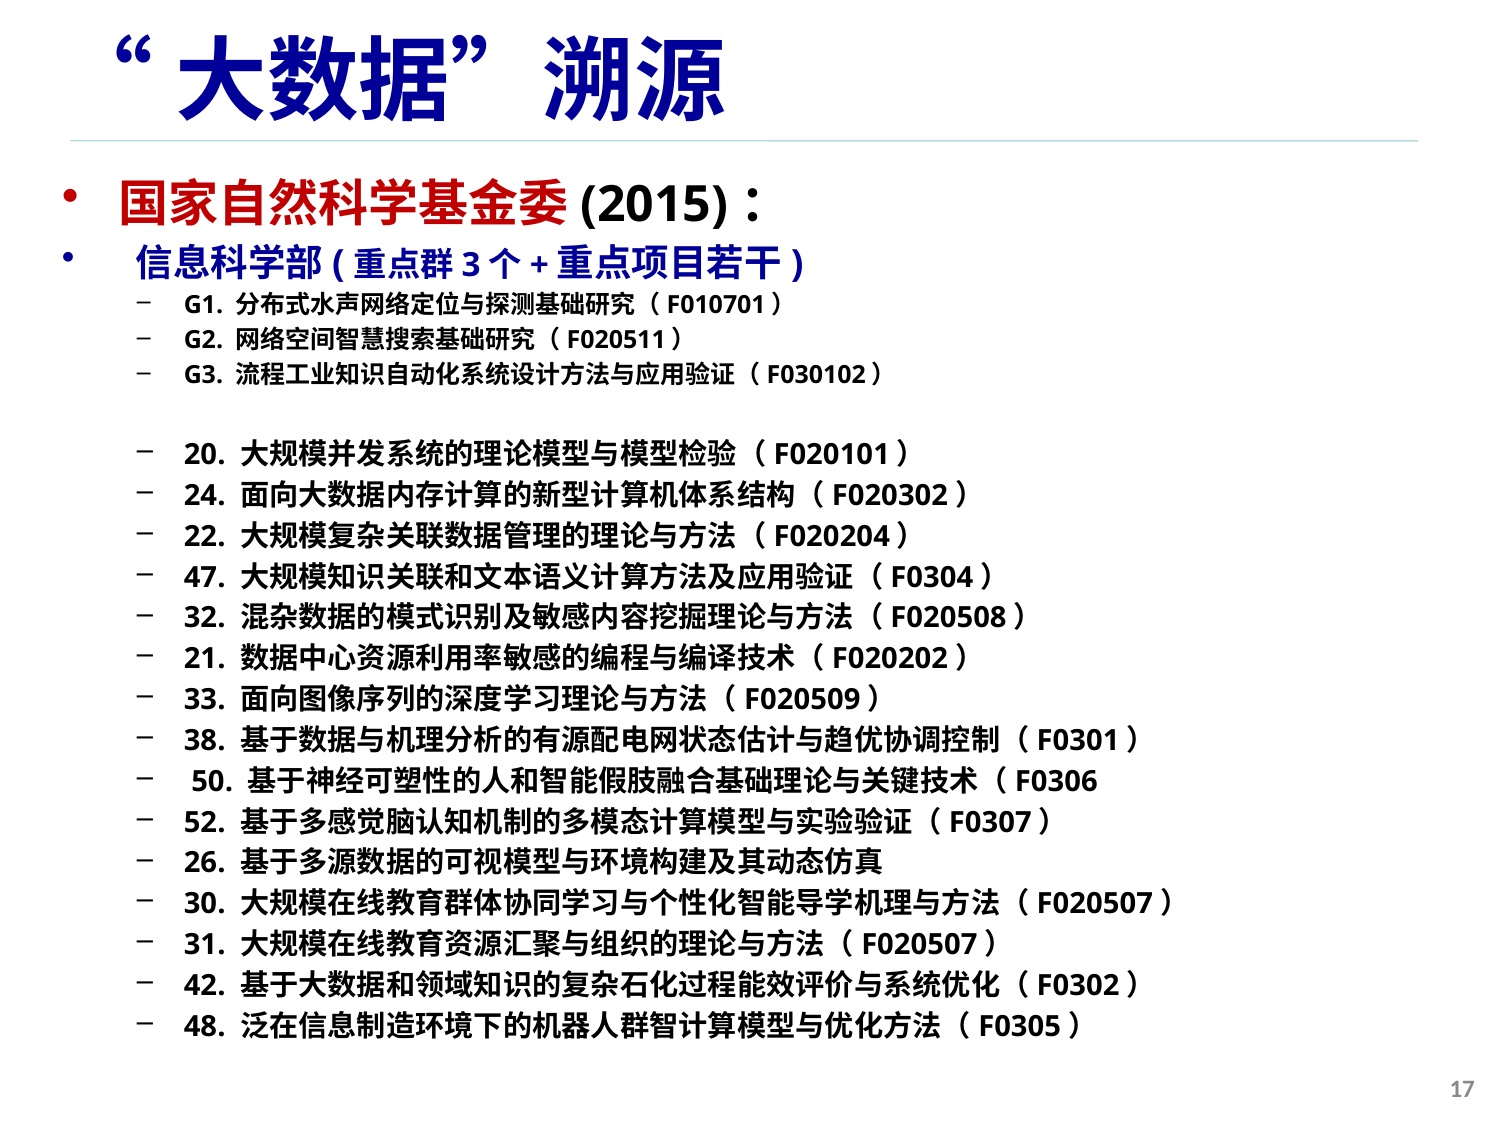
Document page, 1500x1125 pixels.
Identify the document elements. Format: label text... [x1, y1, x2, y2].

list 国家自然科学基金委(2015)： 信息科学部(重点群3个+重点项目若干) G1. 分布式水声网络定位与探测基础研究（F010701） G2. 网络空间智慧搜索基础研究（F020511） G3. 流程工业知识自动化系统设计方法与应用验证（F030102） 20. 大规模并发系统的理论模型与模型检验（F020101） 24. 面向大数据内存计算的新型计算机体系结构（F020302） 22. 大规模复杂关联数据管理的理论与方法（F020204） 47. 大规模知识关联和文本语义计算方法及应用验证（F0304） 32. 混杂数据的模式识别及敏感内容挖掘理论与方法（F020508） 21. 数据中心资源利用率敏感的编程与编译技术（F020202） 33. 面向图像序列的深度学习理论与方法（F020509） 38. 基于数据与机理分析的有源配电网状态估计与趋优协调控制（F0301） 50. 基于神经可塑性的人和智能假肢融合基础理论与关键技术（F0306 52. 基于多感觉脑认知机制的多模态计算模型与实验验证（F0307） 26. 基于多源数据的可视模型与环境构建及其动态仿真 30. 大规模在线教育群体协同学习与个性化智能导学机理与方法（F020507） 31. 大规模在线教育资源汇聚与组织的理论与方法（F020507） 42. 基于大数据和领域知识的复杂石化过程能效评价与系统优化（F0302） 48. 泛在信息制造环境下的机器人群智计算模型与优化方法（F0305） [46, 163, 1442, 1055]
title “大数据”溯源 [46, 11, 1419, 143]
text_box 17 [1139, 1057, 1490, 1118]
